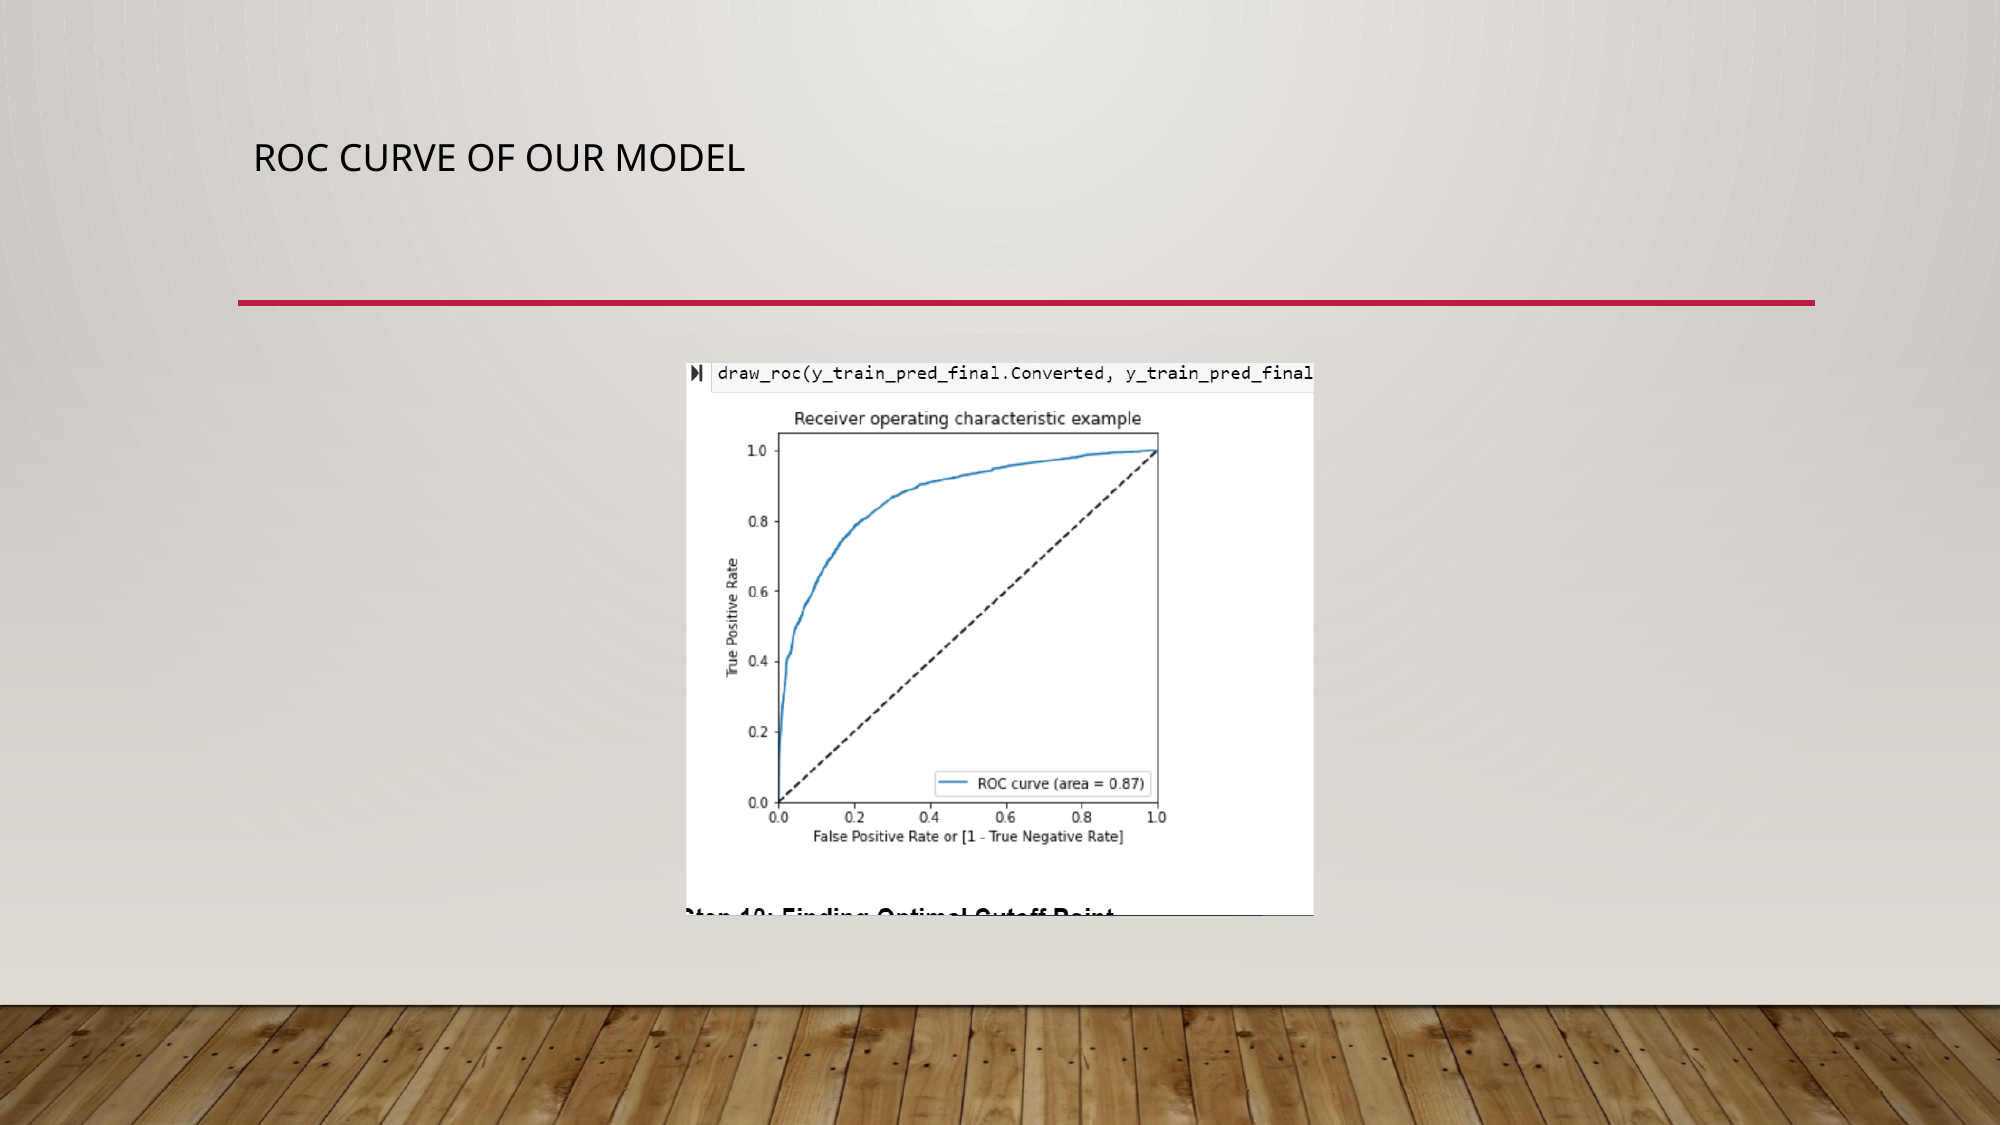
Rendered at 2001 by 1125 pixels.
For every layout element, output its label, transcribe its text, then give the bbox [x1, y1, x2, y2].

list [686, 362, 1314, 939]
title Roc curve of our model [238, 131, 1814, 305]
picture [0, 1005, 2000, 1125]
